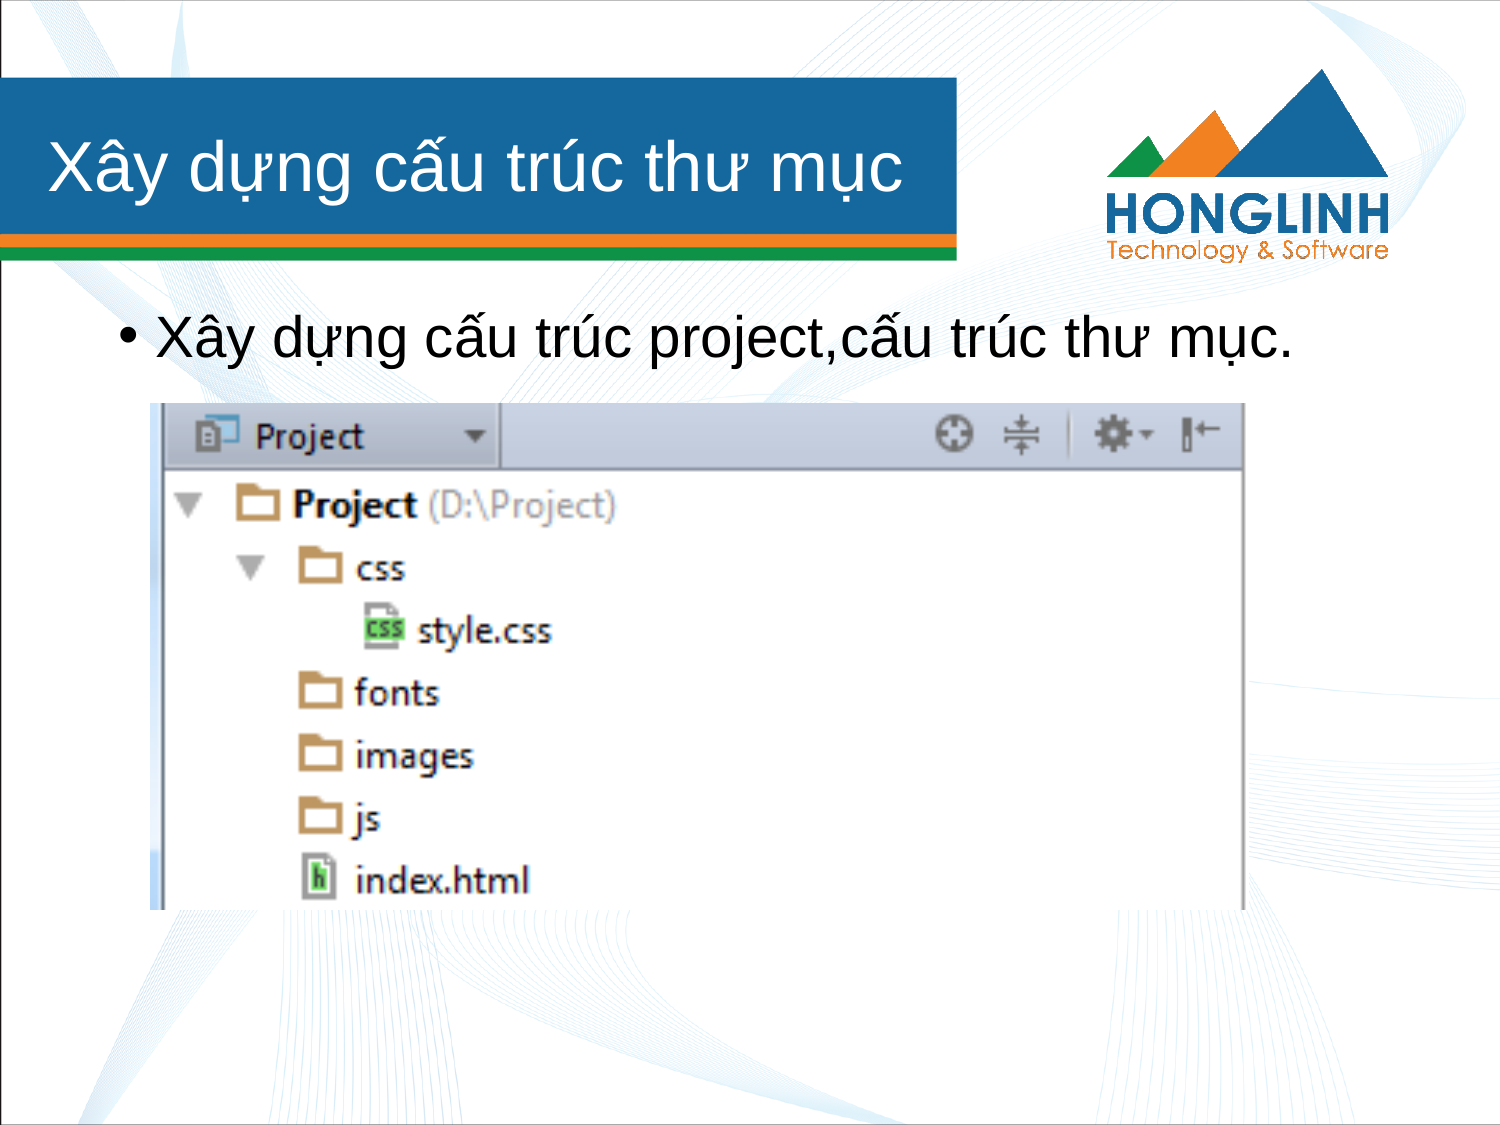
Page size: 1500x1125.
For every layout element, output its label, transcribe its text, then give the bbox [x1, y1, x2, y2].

title Xây dựng cấu trúc thư mục [32, 59, 1004, 278]
list Xây dựng cấu trúc project,cấu trúc thư mục. [103, 299, 1397, 1014]
picture [0, 0, 1500, 1125]
